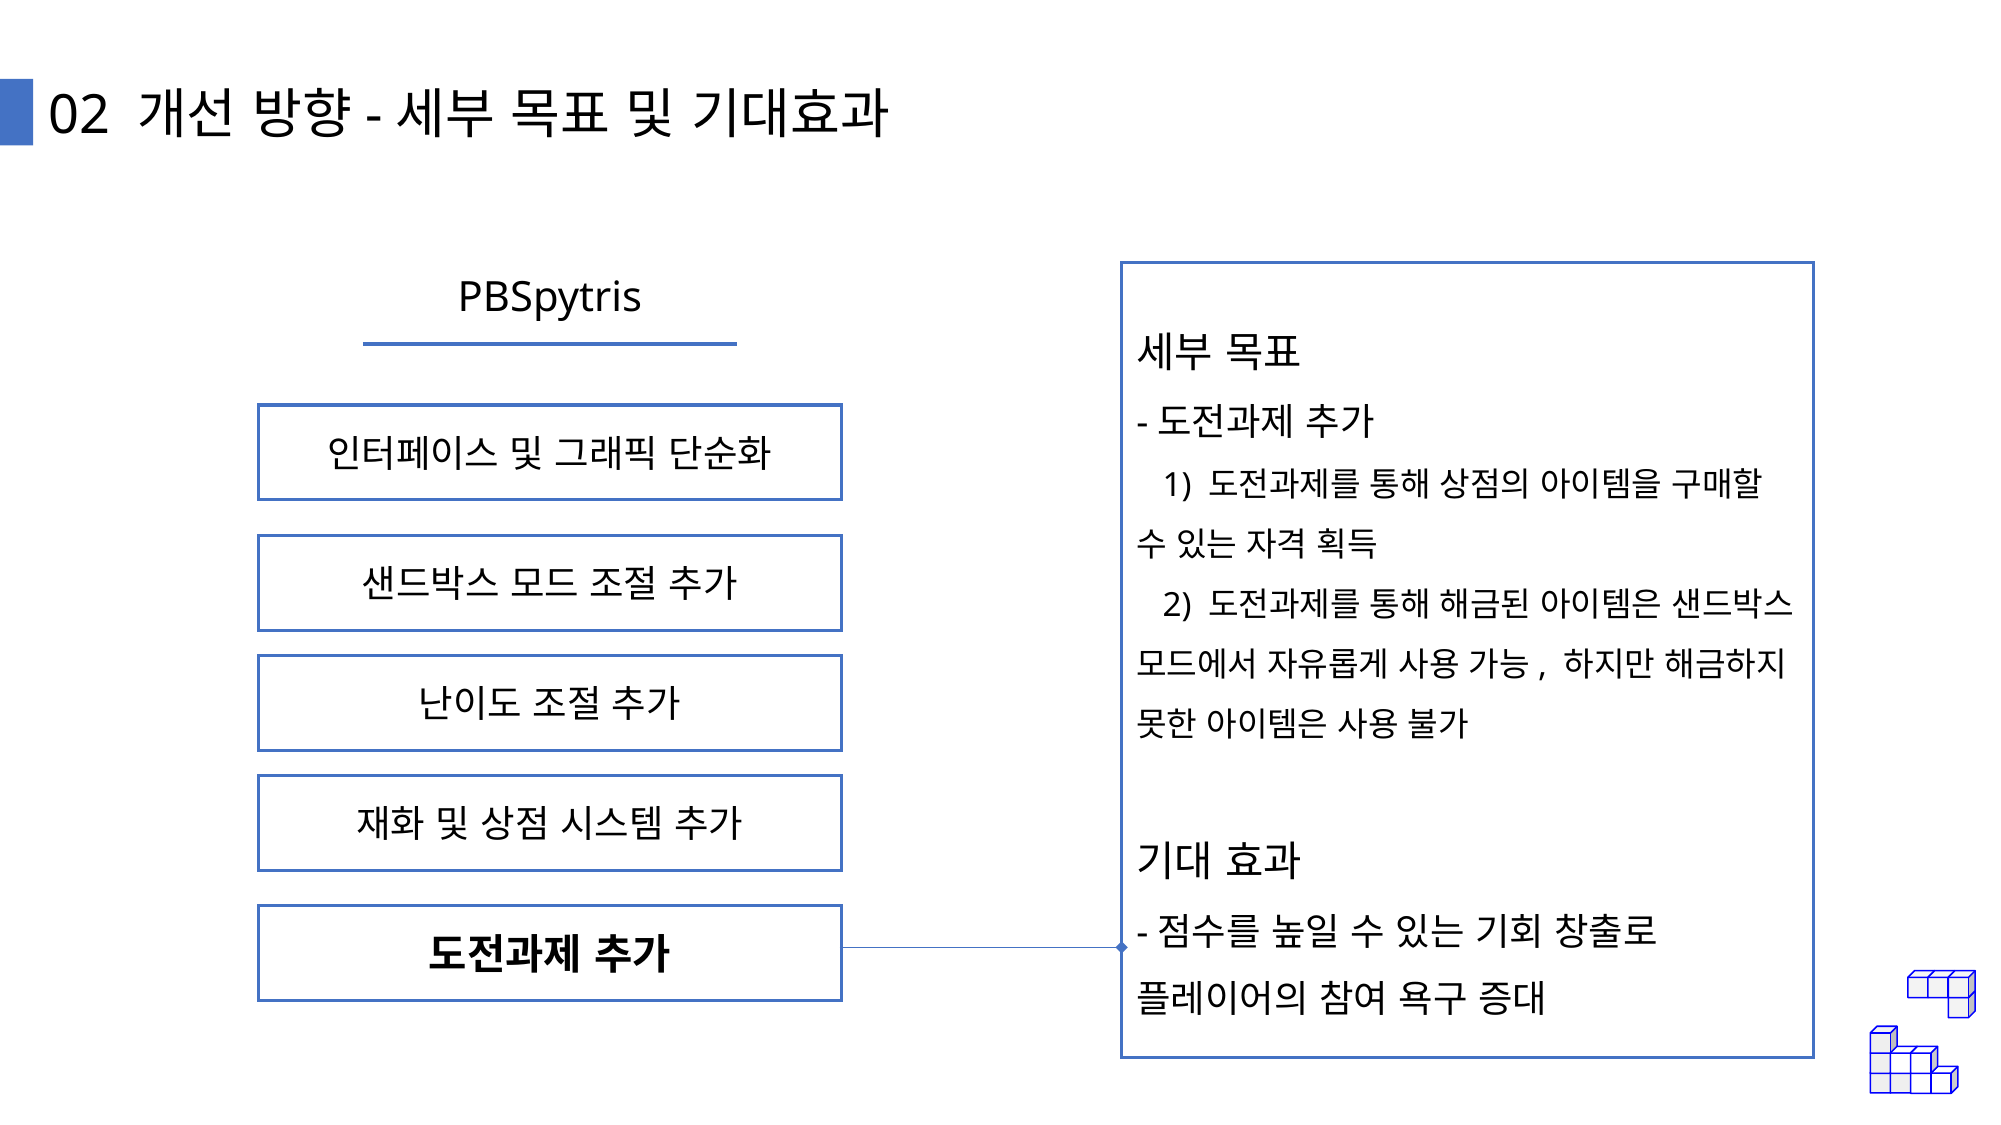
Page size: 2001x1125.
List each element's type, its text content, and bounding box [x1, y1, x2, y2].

text_box 재화 및 상점 시스템 추가 [258, 774, 842, 871]
text_box [0, 78, 33, 146]
text_box 샌드박스 모드 조절 추가 [258, 534, 842, 631]
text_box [362, 262, 738, 344]
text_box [1870, 970, 1976, 1094]
text_box 도전과제 추가 [258, 905, 842, 1002]
text_box 인터페이스 및 그래픽 단순화 [258, 404, 842, 501]
text_box 세부 목표 -도전과제 추가 1) 도전과제를 통해 상점의 아이템을 구매할 수 있는 자격 획득 2) 도전과제를 통해 해금된 아이템은 샌드박스 모드에서 자유롭게 사용 가능, 하지만 해금하지 못한 아이템은 사용 불가 기대 효과 -점수를 높일 수 있는 기회 창출로 플레이어의 참여 욕구 증대 [1121, 262, 1814, 1059]
text_box 02 개선 방향-세부 목표 및 기대효과 [33, 71, 1034, 152]
text_box 난이도 조절 추가 [258, 654, 842, 751]
